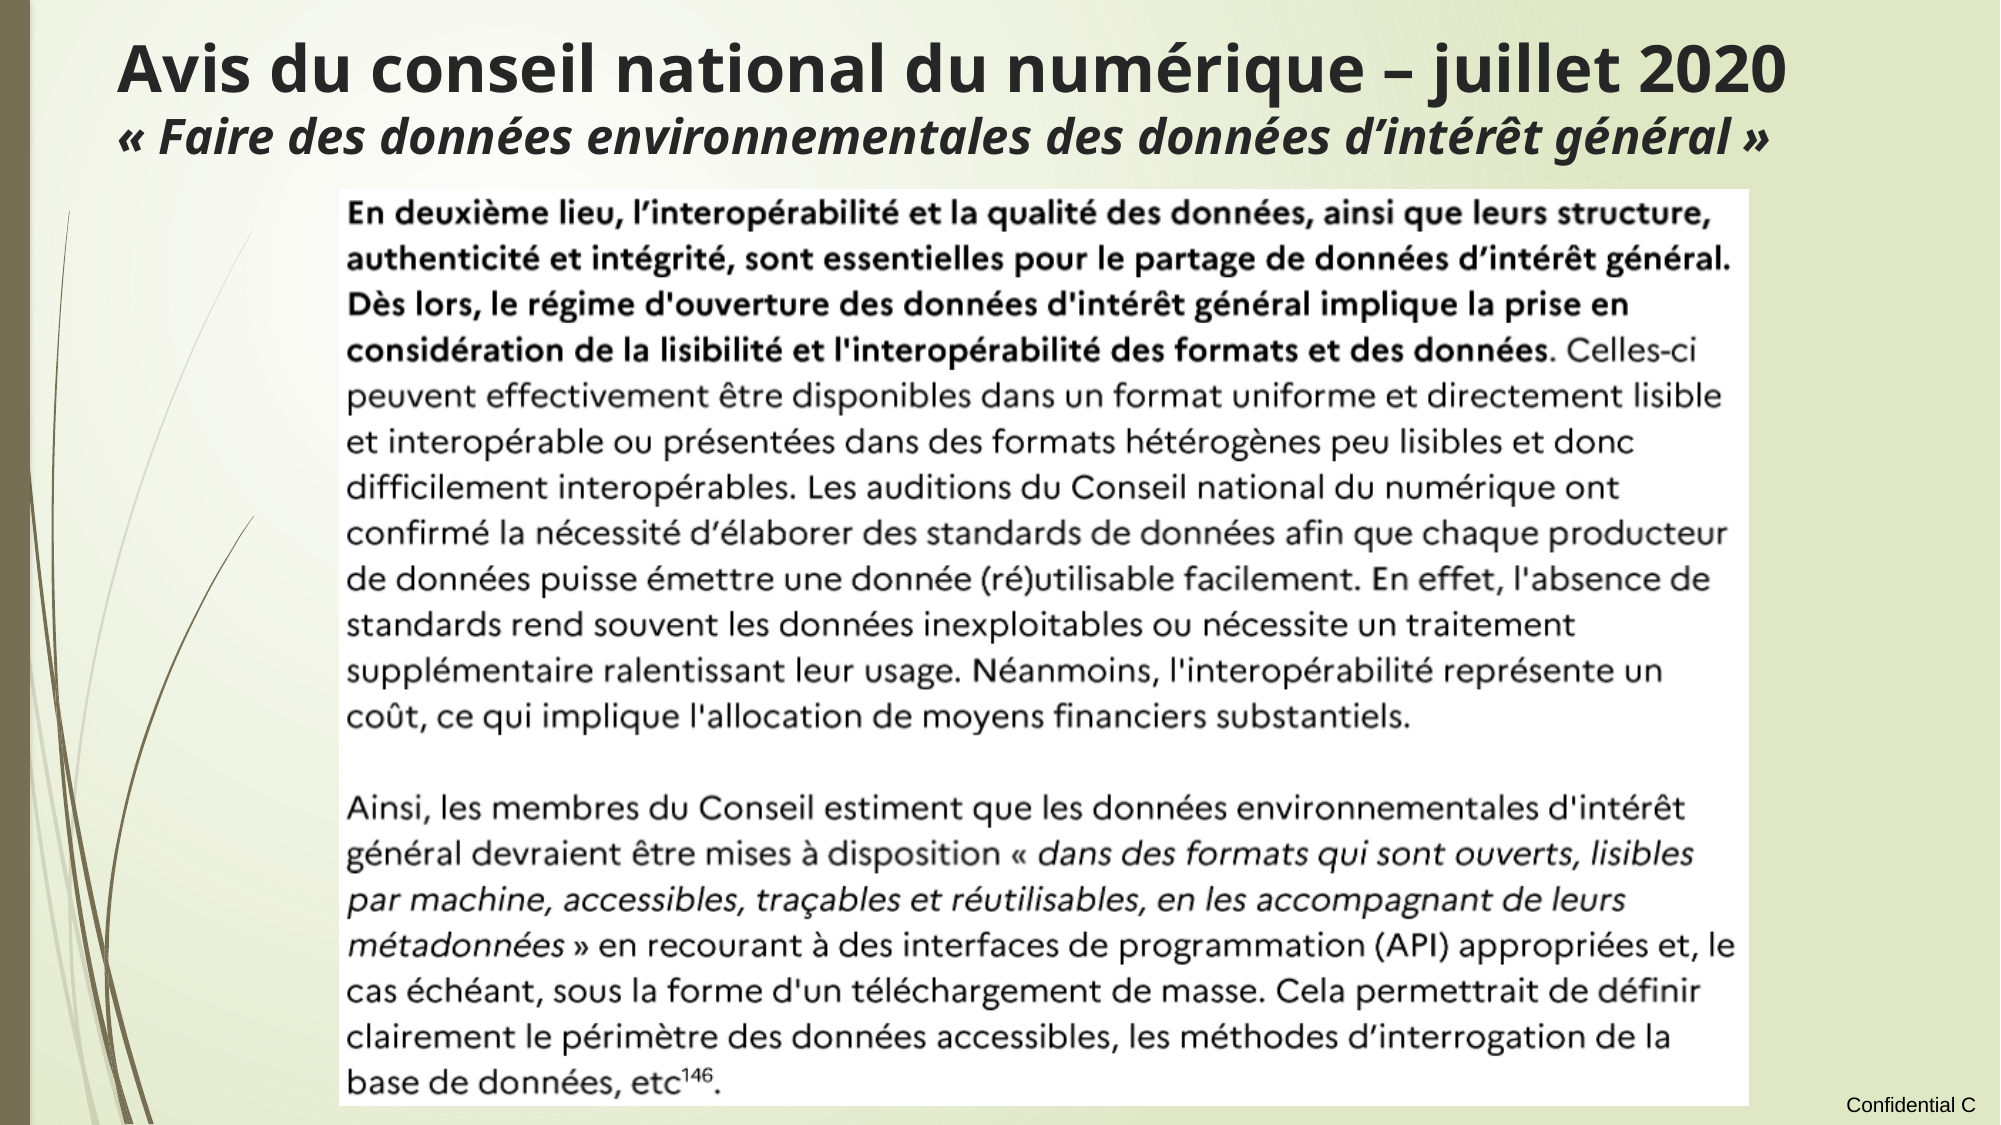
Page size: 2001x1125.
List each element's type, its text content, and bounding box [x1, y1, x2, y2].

picture [339, 189, 1749, 1106]
title Avis du conseil national du numérique – juillet 2020 « Faire des données environnementales des données d’intérêt général » [102, 19, 1986, 230]
